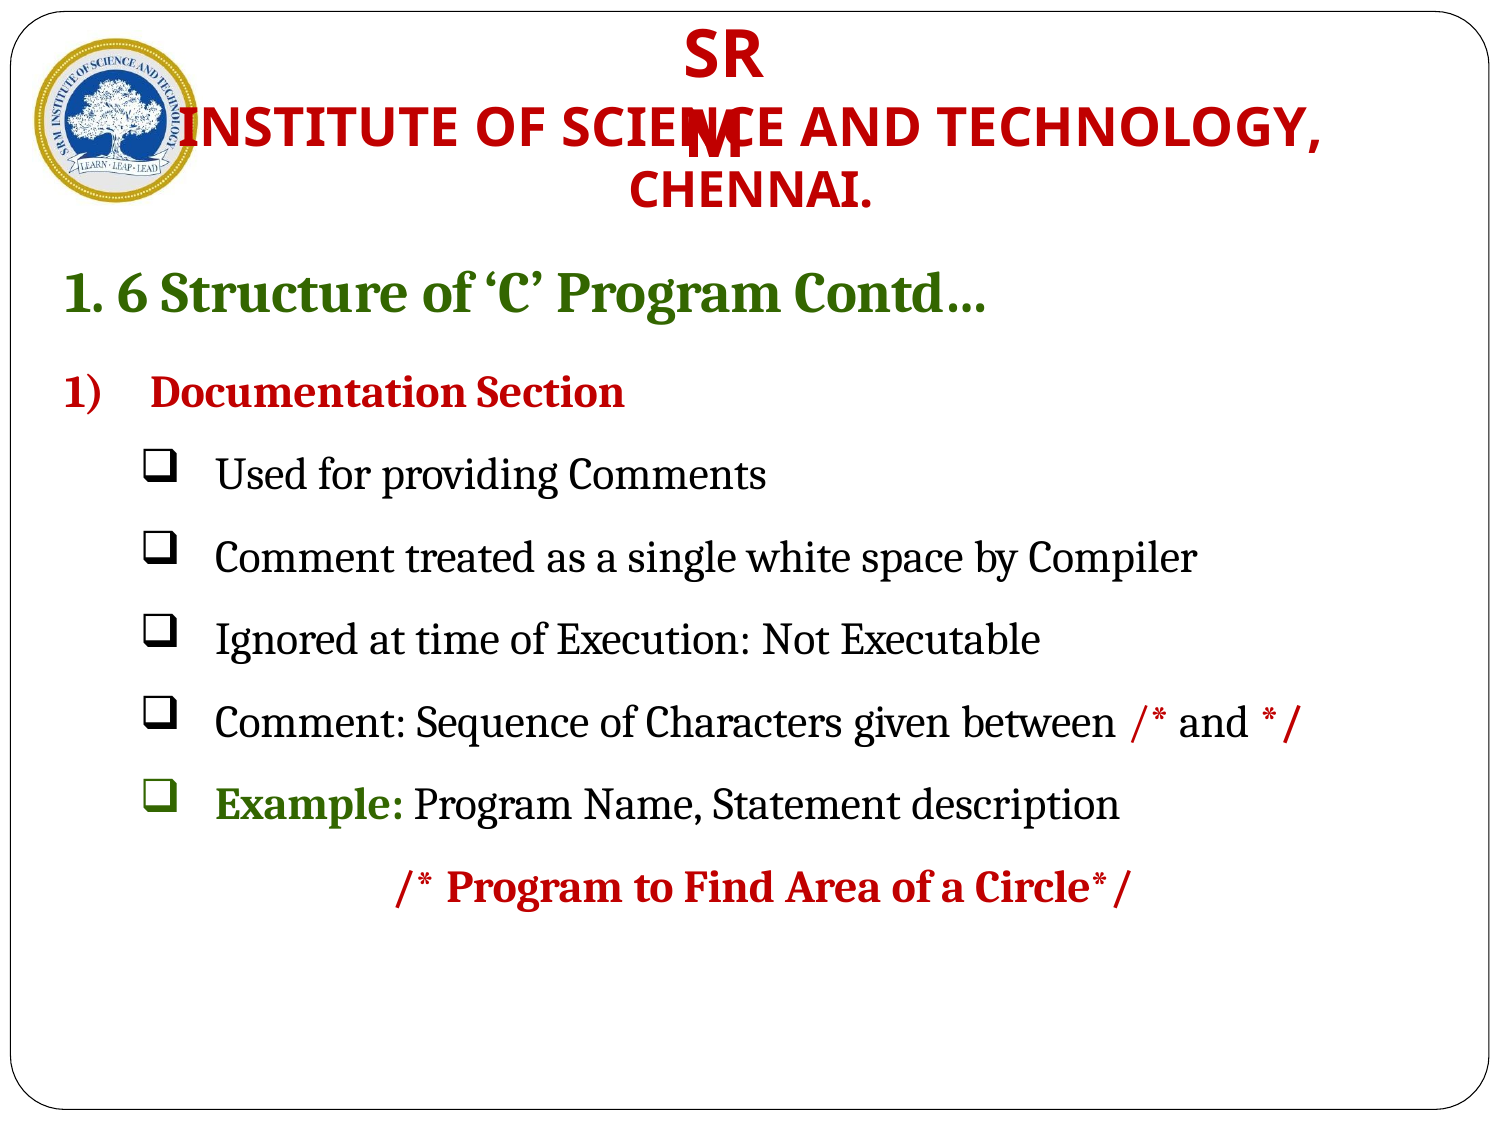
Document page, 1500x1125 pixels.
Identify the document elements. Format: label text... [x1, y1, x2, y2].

text_box INSTITUTE OF SCIENCE AND TECHNOLOGY, CHENNAI. 1. 6 Structure of ‘C’ Program Contd… Documentation Section Used for providing Comments Comment treated as a single white space by Compiler Ignored at time of Execution: Not Executable Comment: Sequence of Characters given between /* and */ Example: Program Name, Statement description /* Program to Find Area of a Circle*/ [62, 90, 1367, 912]
picture [31, 30, 204, 207]
title SRM [681, 8, 821, 90]
